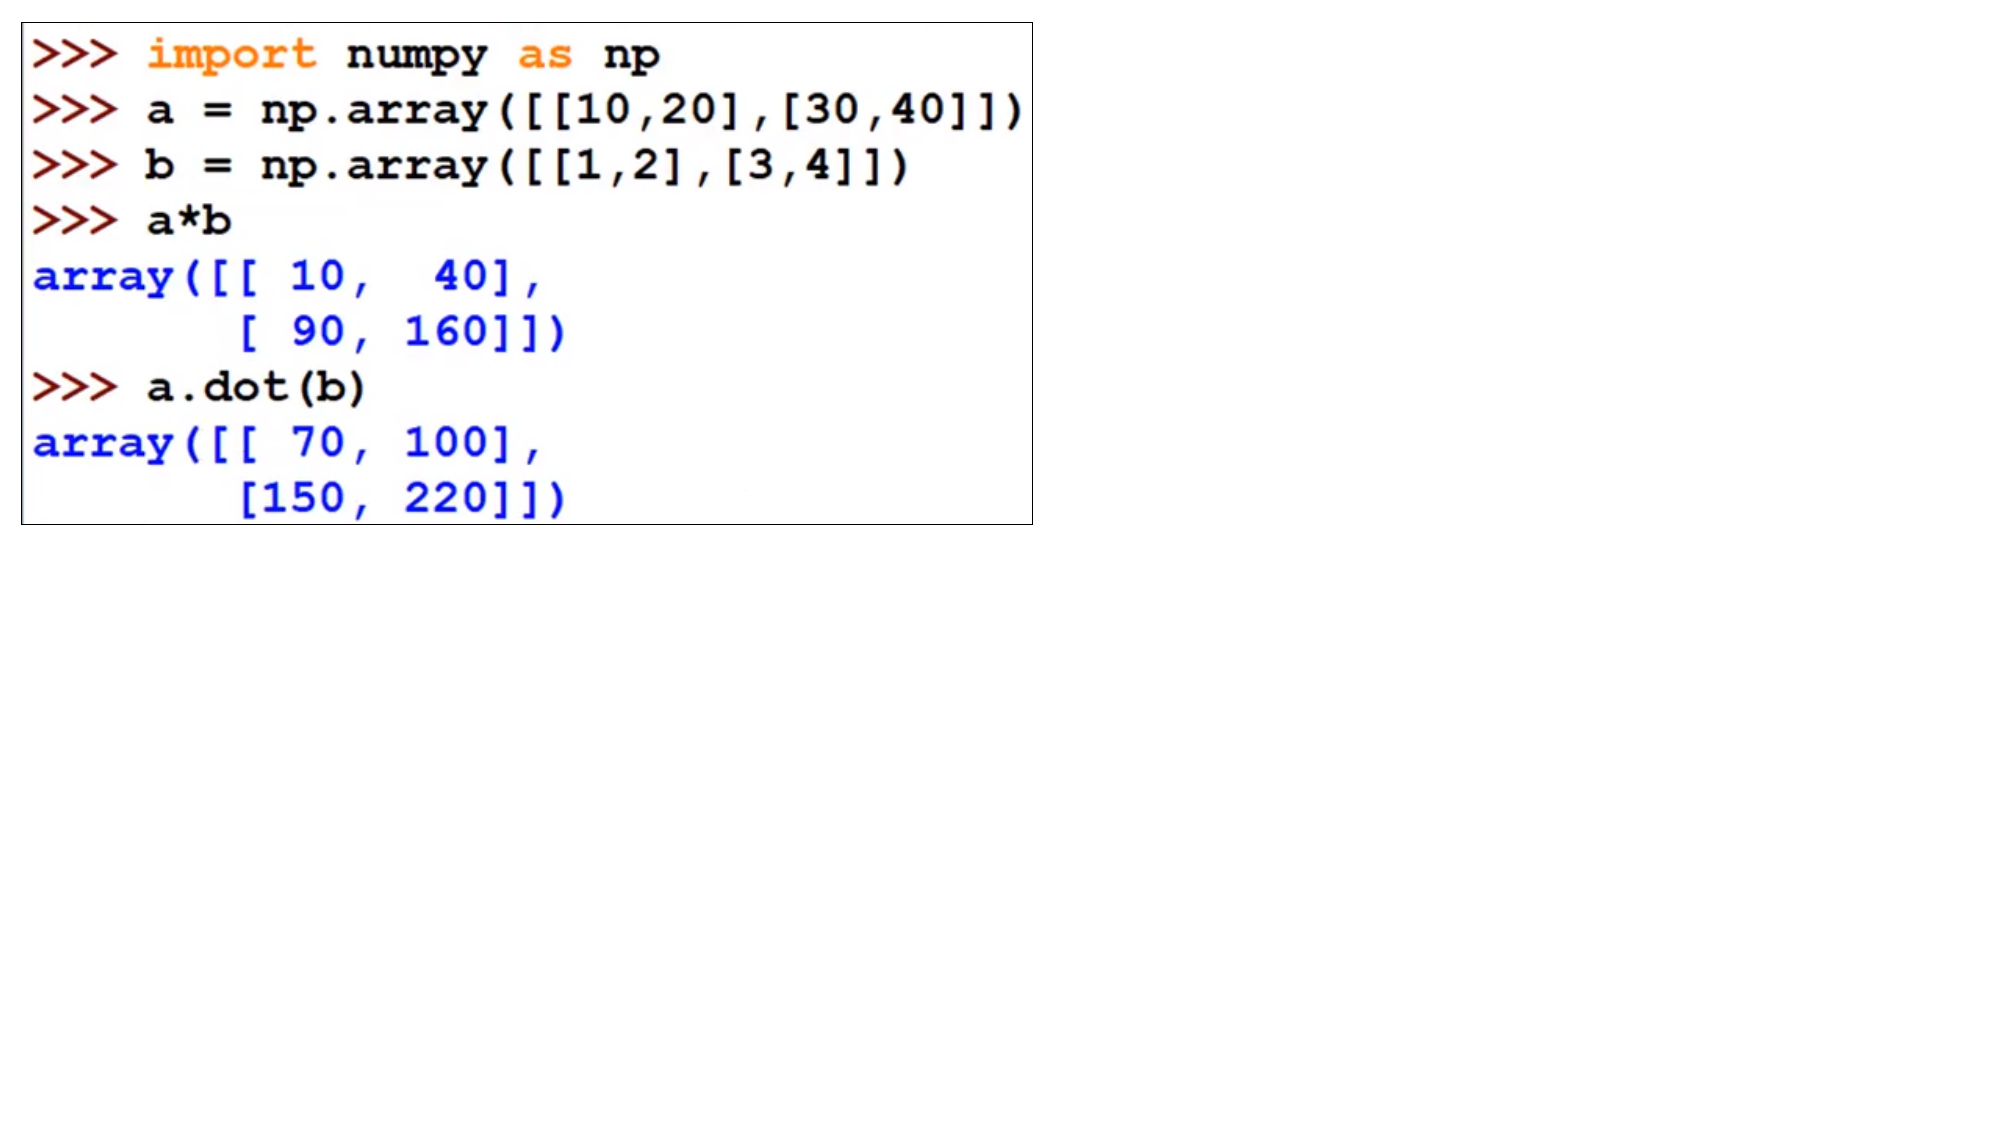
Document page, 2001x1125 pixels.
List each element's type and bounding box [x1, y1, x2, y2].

picture [21, 22, 1033, 525]
